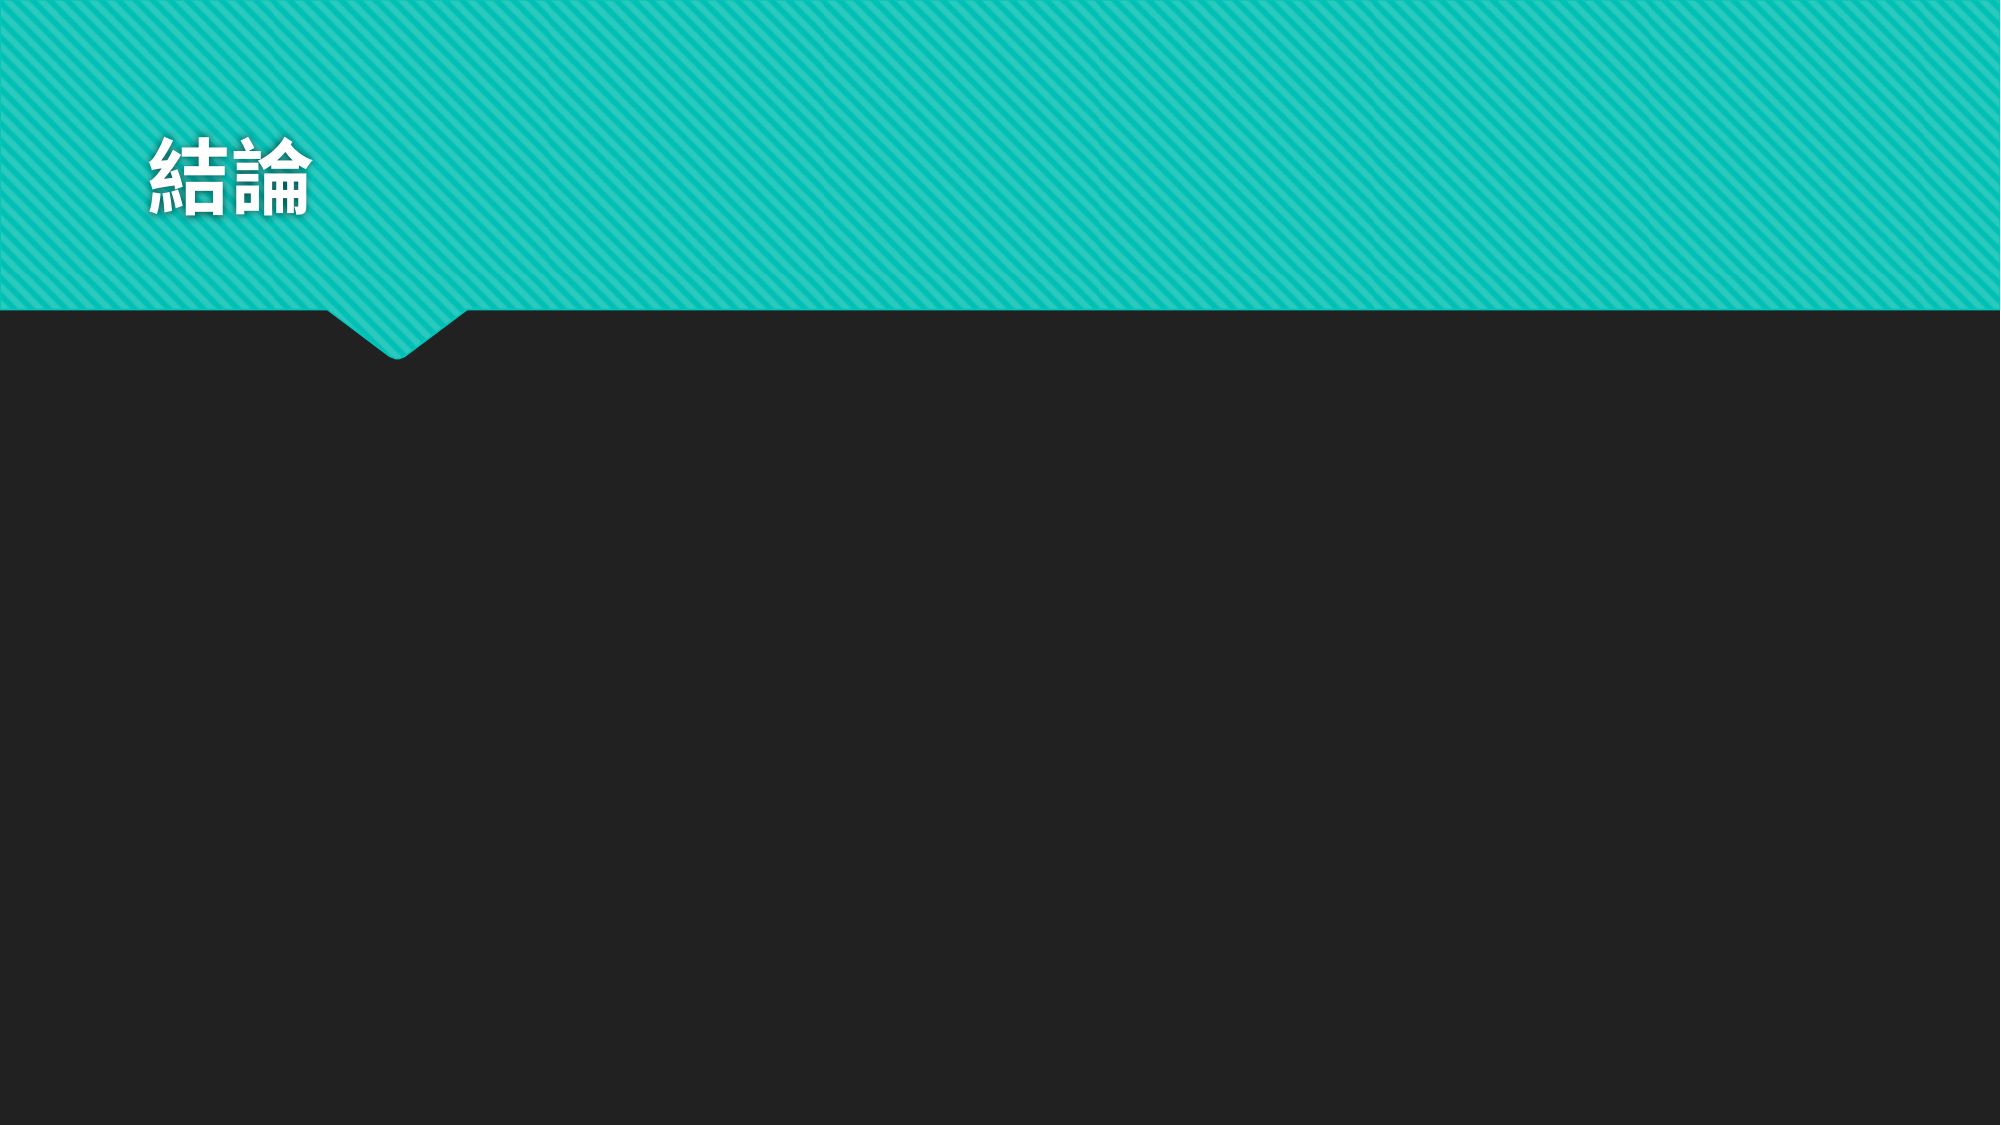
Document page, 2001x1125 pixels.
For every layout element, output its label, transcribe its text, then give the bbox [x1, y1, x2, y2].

title 結論 [132, 73, 1868, 233]
